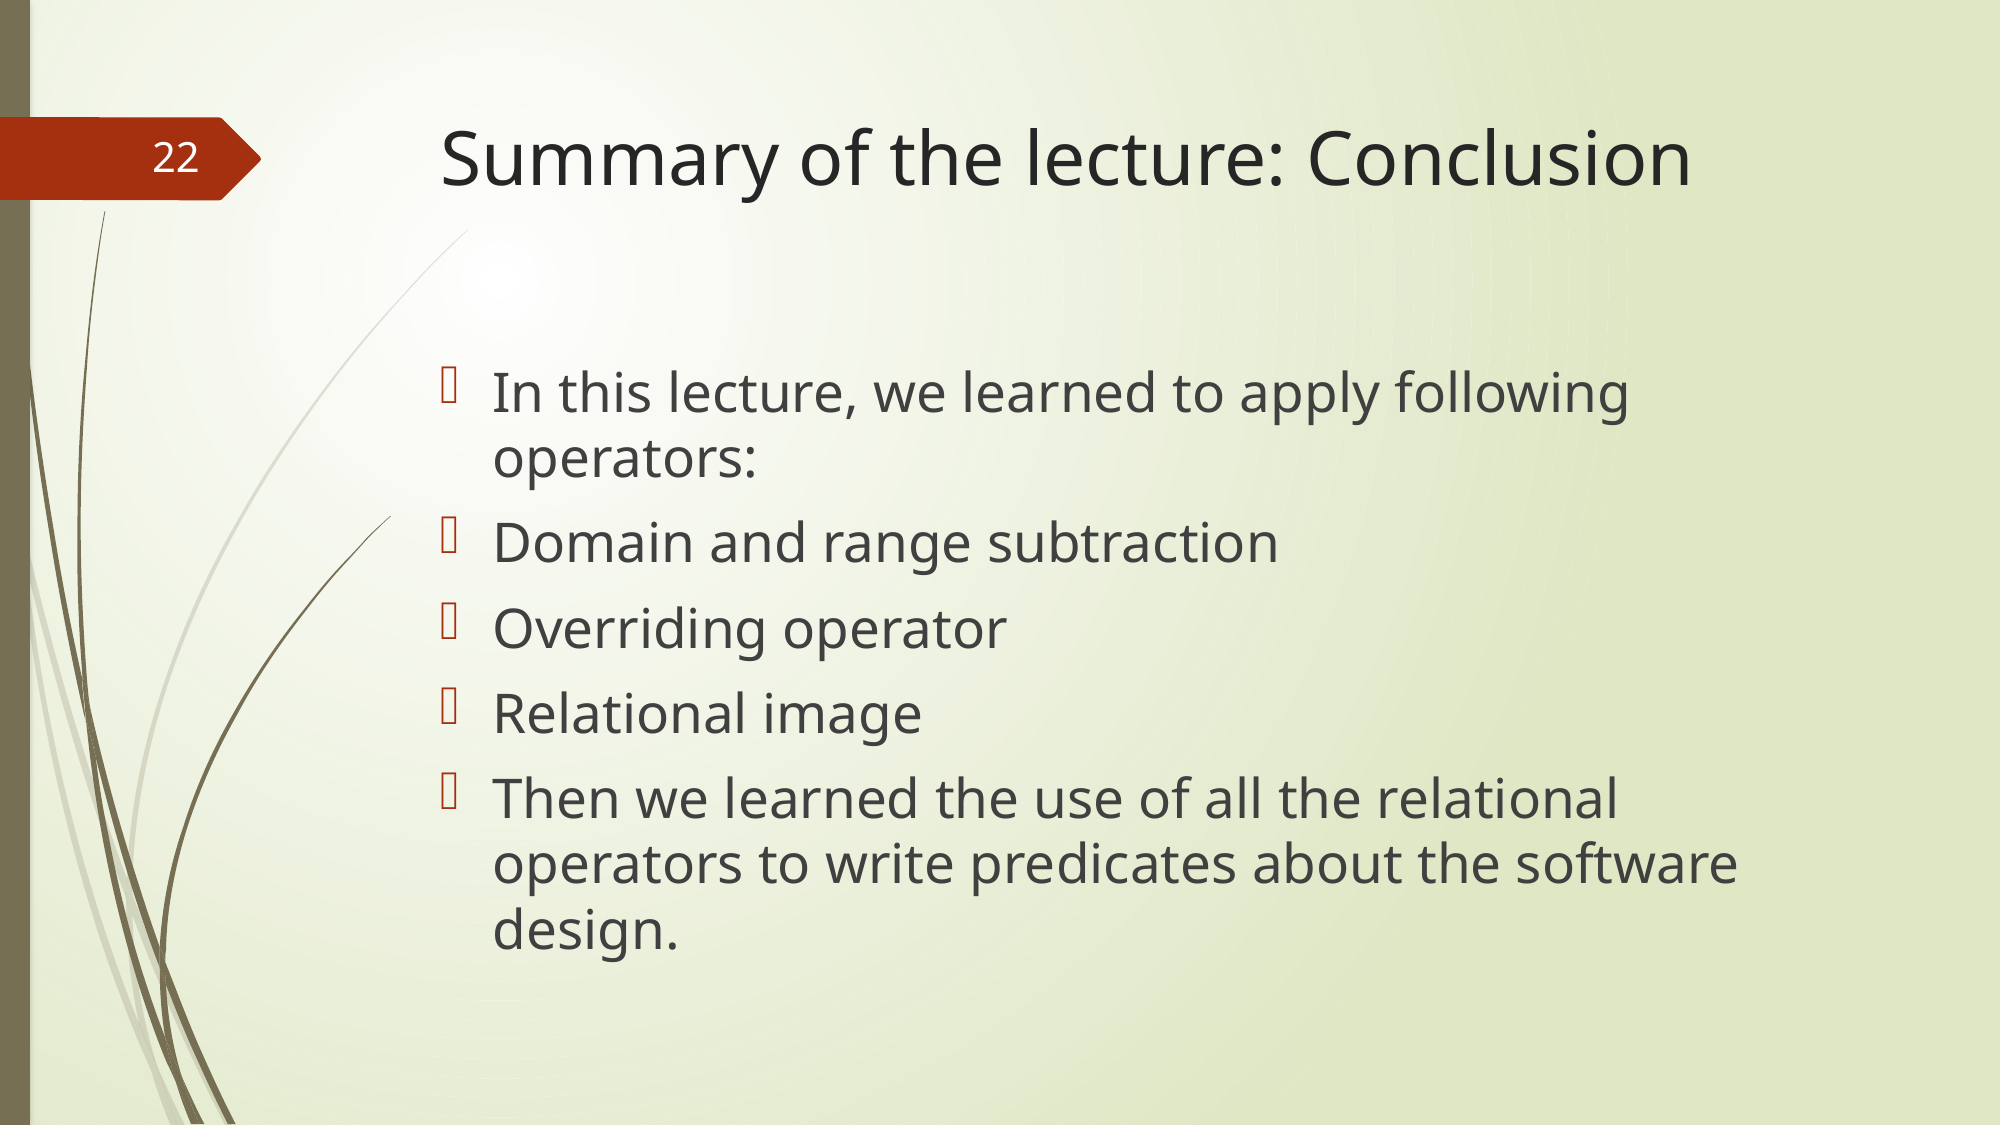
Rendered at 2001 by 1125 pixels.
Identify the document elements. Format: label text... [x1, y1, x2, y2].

list In this lecture, we learned to apply following operators: Domain and range subtraction Overriding operator Relational image Then we learned the use of all the relational operators to write predicates about the software design. [424, 350, 1888, 970]
slide_number 22 [87, 129, 216, 190]
title Summary of the lecture: Conclusion [425, 102, 1888, 313]
